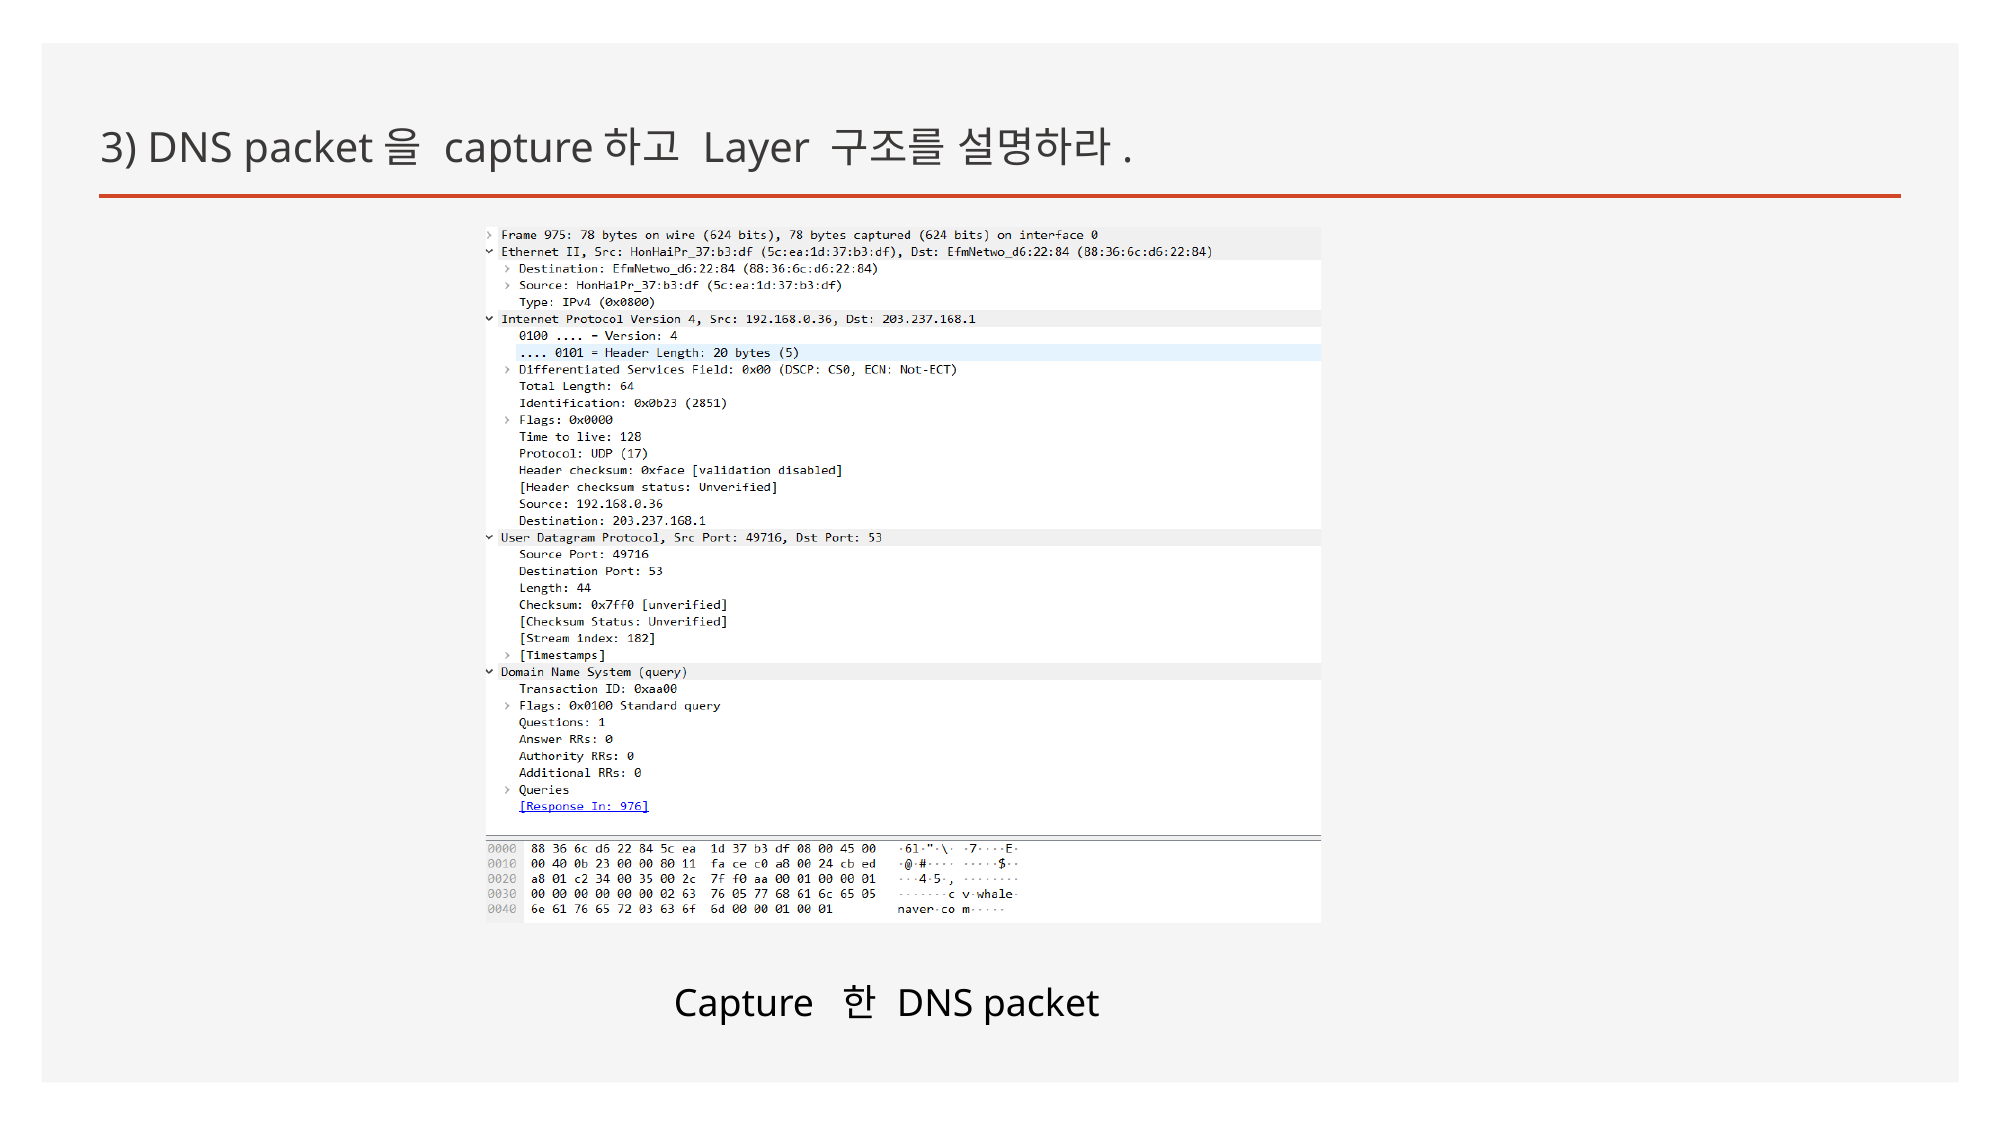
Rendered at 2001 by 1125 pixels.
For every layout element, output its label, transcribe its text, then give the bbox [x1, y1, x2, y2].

text_box Capture 한 DNS packet [659, 971, 1148, 1032]
picture [485, 227, 1322, 923]
title 3) DNS packet을 capture하고 Layer 구조를 설명하라. [85, 73, 1865, 179]
